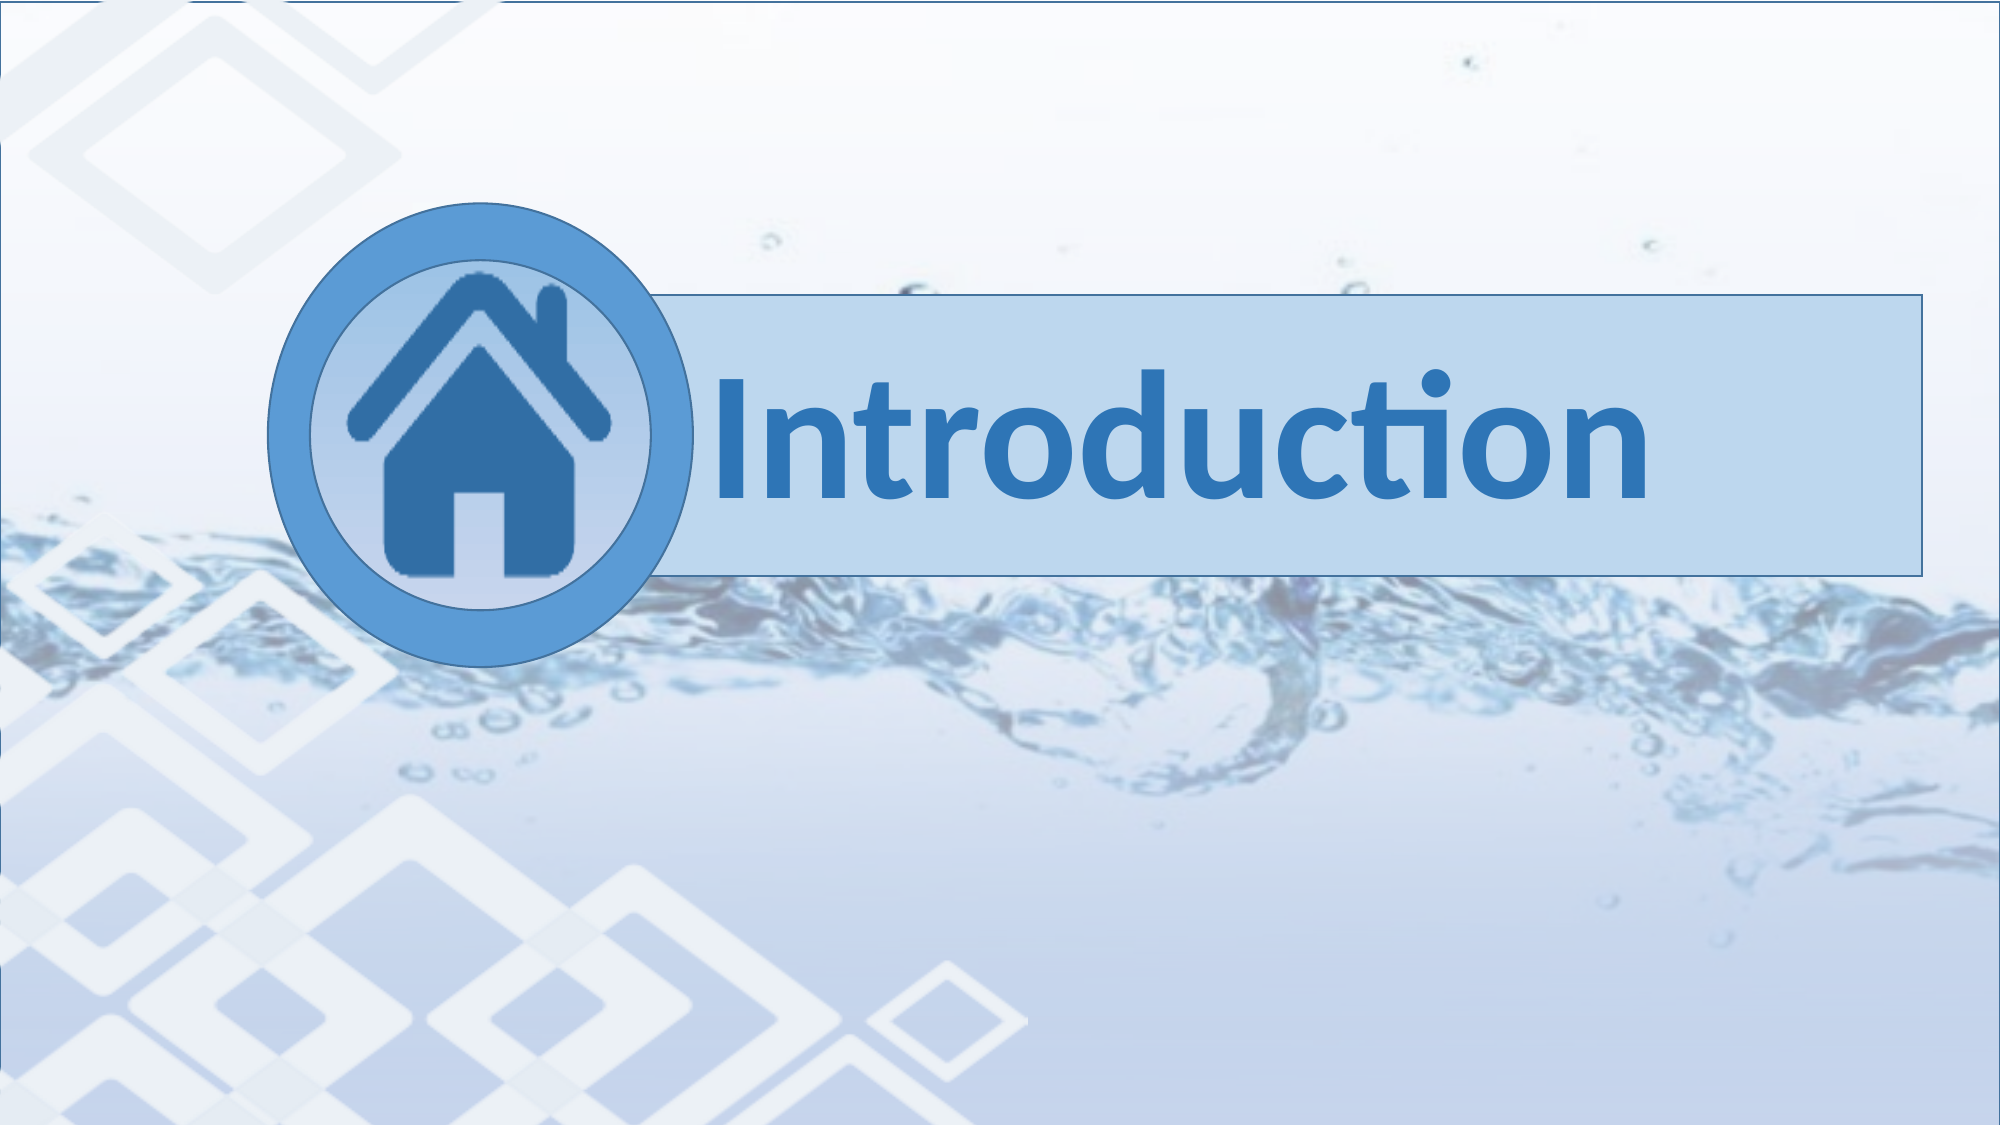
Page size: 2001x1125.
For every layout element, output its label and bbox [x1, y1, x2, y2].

picture [0, 0, 2000, 1125]
text_box [693, 294, 2000, 576]
text_box [267, 203, 693, 668]
